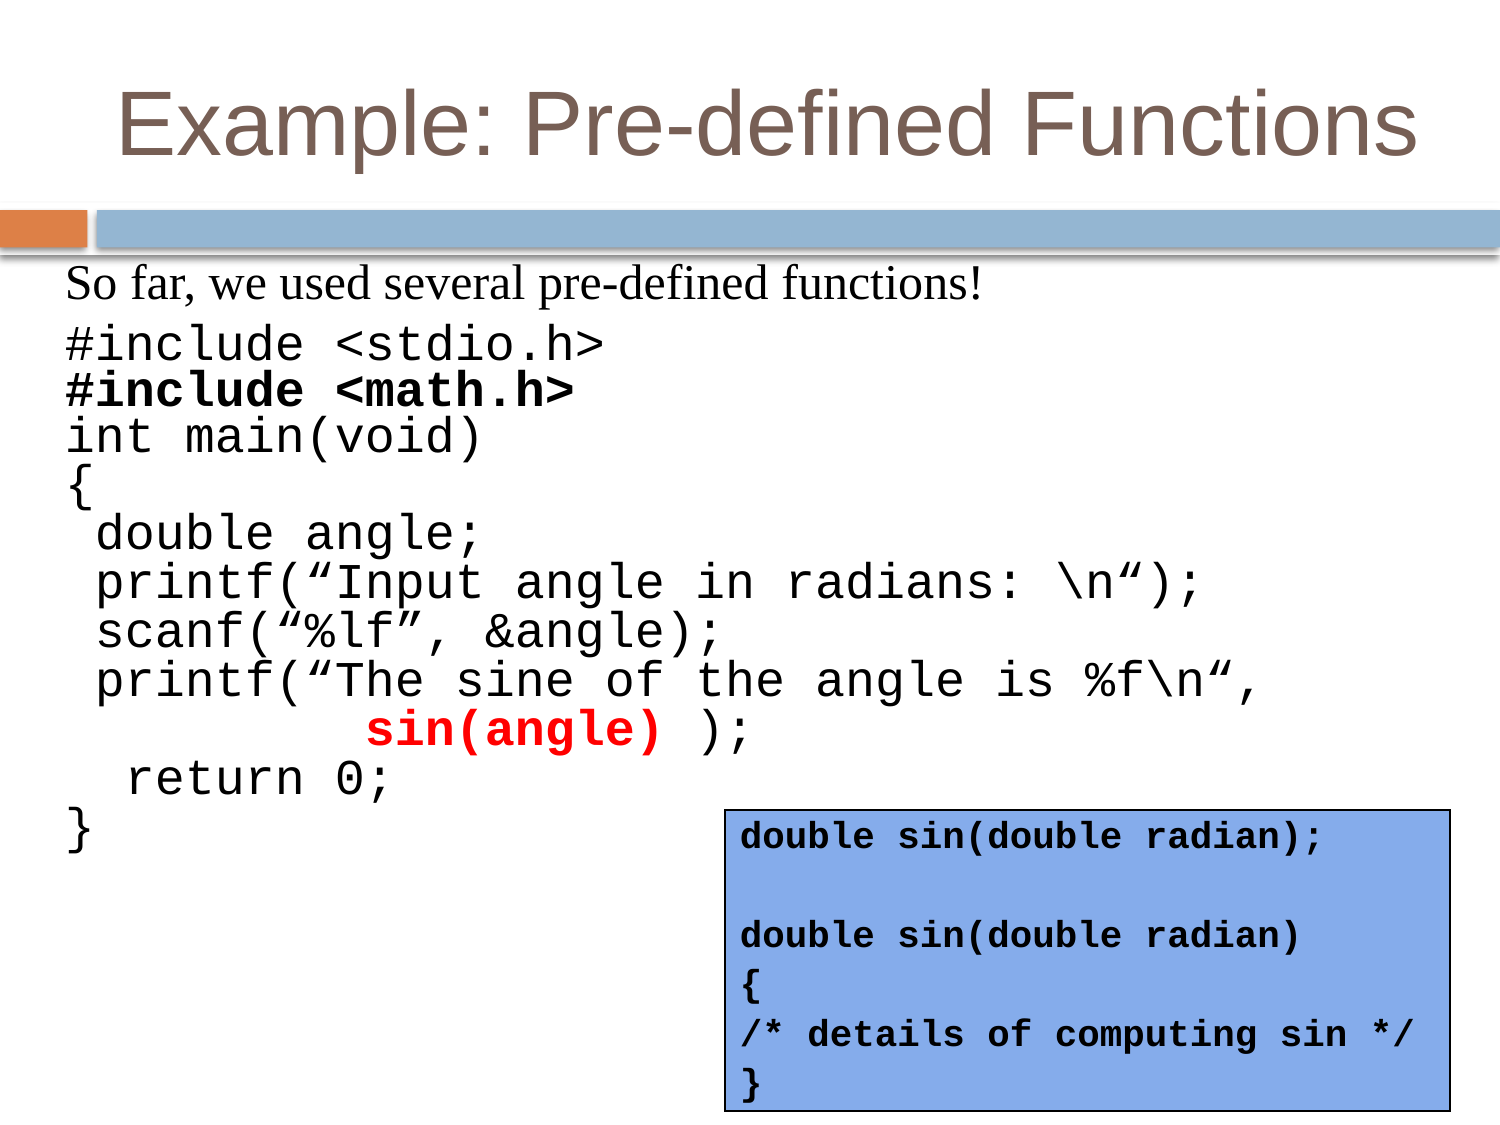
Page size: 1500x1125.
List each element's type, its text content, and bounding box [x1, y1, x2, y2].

title Example: Pre-defined Functions [100, 37, 1438, 200]
list So far, we used several pre-defined functions! #include <stdio.h> #include <math.h> int main(void) { double angle; printf(“Input angle in radians: \n“); scanf(“%lf”, &angle); printf(“The sine of the angle is %f\n“, sin(angle) ); return 0; } [50, 275, 1438, 1013]
text_box double sin(double radian); double sin(double radian) { /* details of computing sin */ } [725, 810, 1450, 1111]
